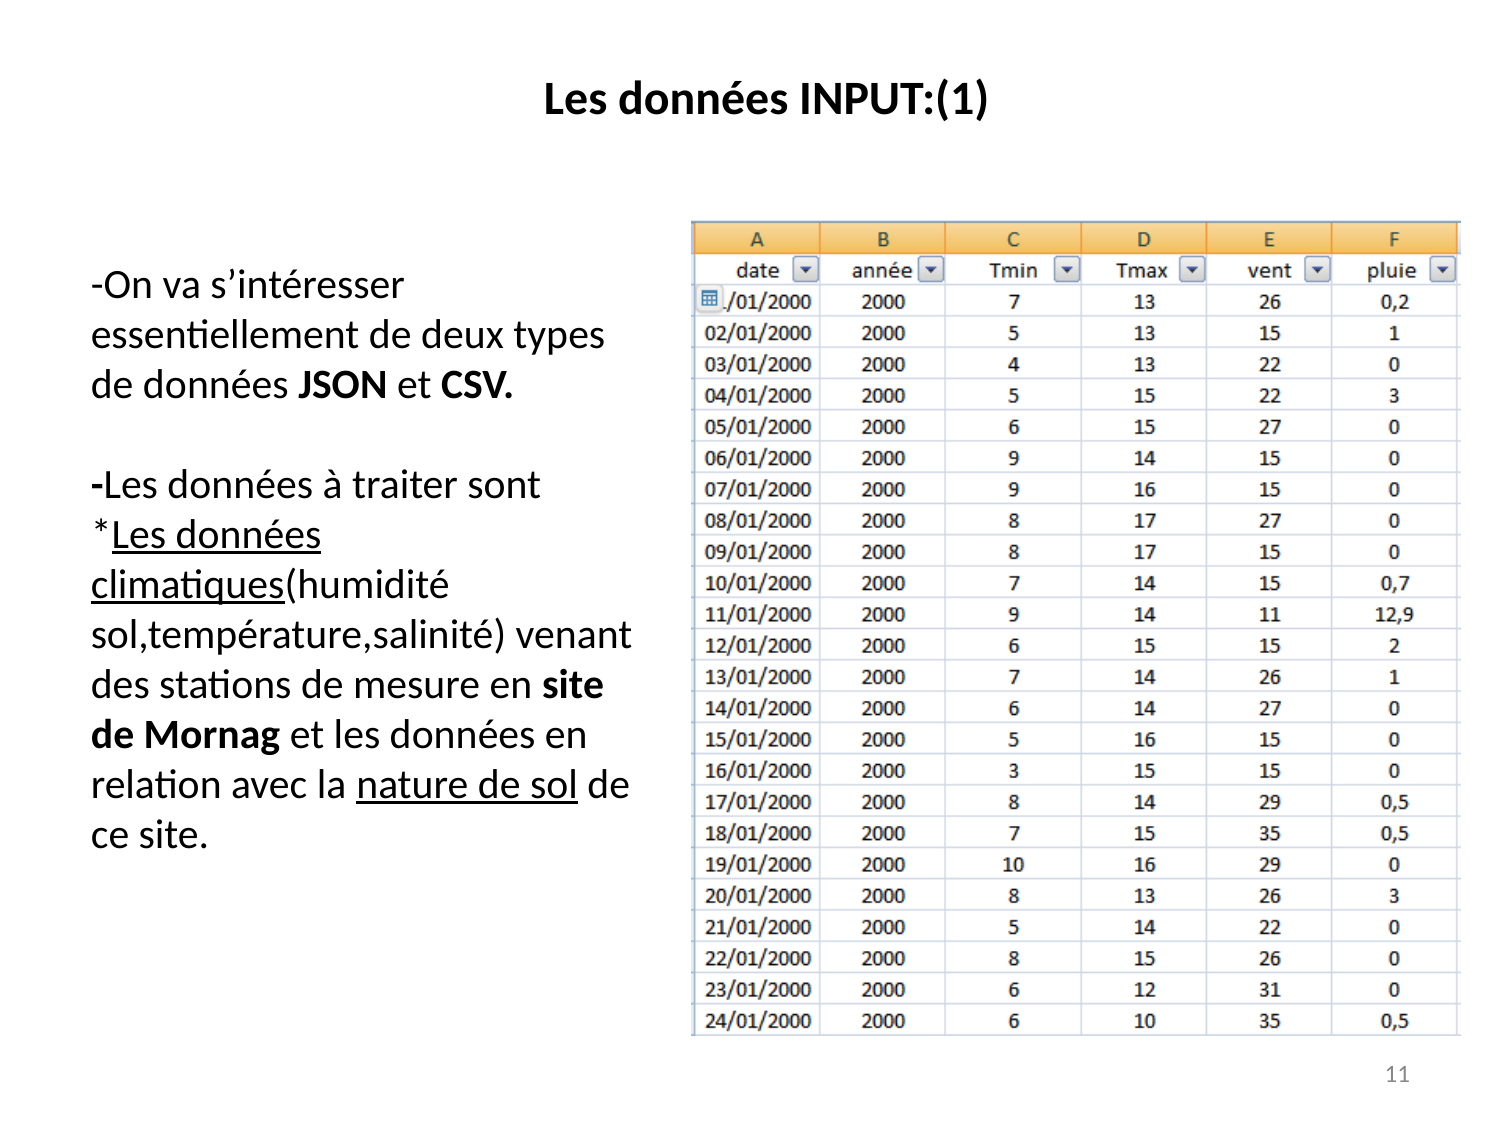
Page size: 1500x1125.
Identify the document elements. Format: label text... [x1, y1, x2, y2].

slide_number 11 [1074, 1044, 1425, 1103]
picture [691, 219, 1461, 1036]
text_box -On va s’intéresser essentiellement de deux types de données JSON et CSV. -Les données à traiter sont *Les données climatiques(humidité sol,température,salinité) venant des stations de mesure en site de Mornag et les données en relation avec la nature de sol de ce site. [75, 241, 667, 1058]
text_box Les données INPUT:(1) [81, 51, 1453, 196]
